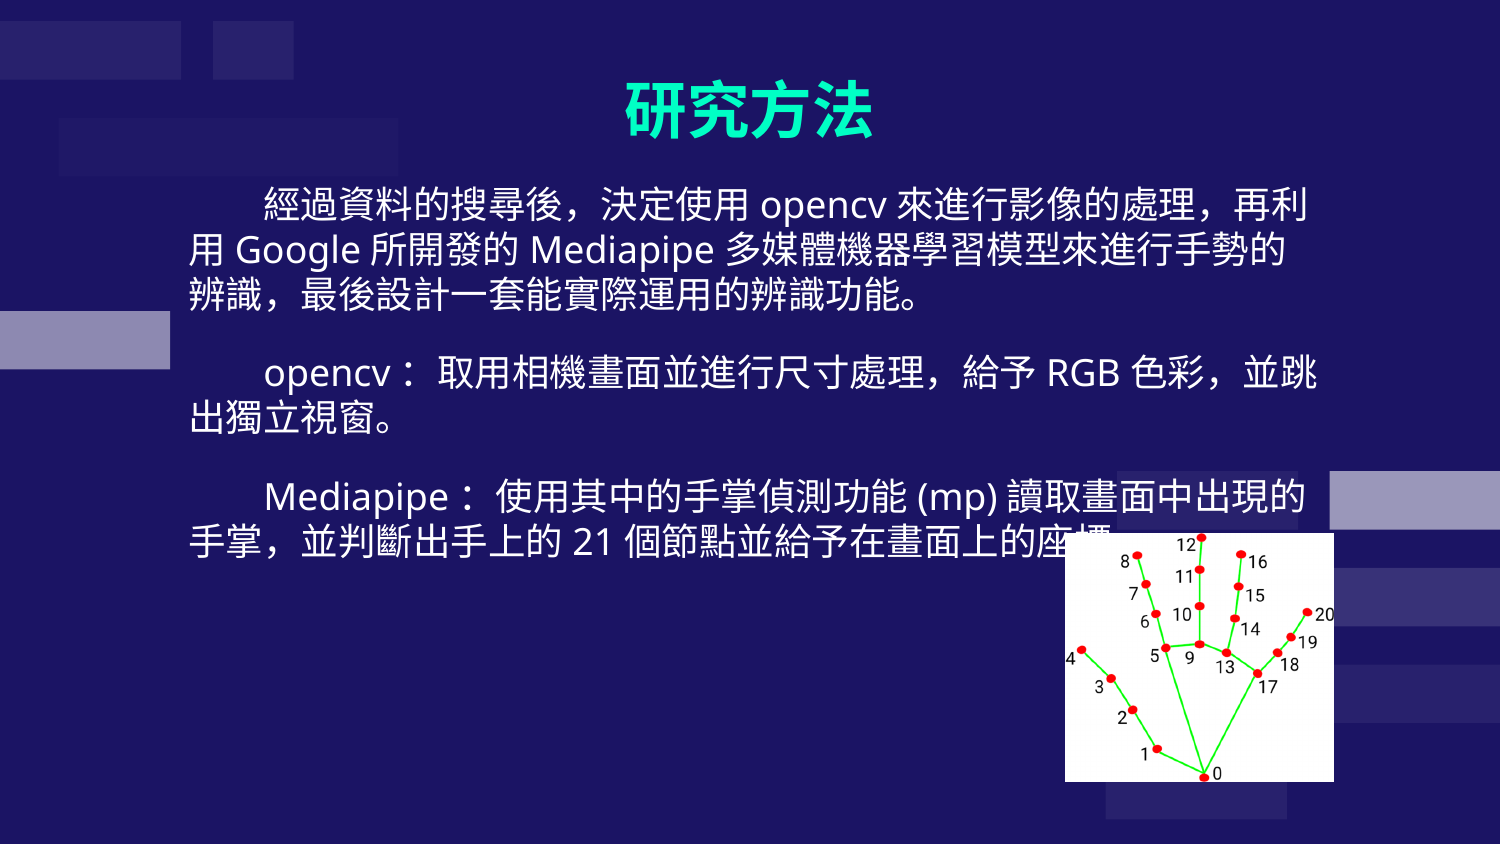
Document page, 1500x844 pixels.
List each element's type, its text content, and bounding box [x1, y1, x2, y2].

list 經過資料的搜尋後，決定使用opencv來進行影像的處理，再利用Google所開發的Mediapipe多媒體機器學習模型來進行手勢的辨識，最後設計一套能實際運用的辨識功能。 opencv：取用相機畫面並進行尺寸處理，給予RGB色彩，並跳出獨立視窗。 Mediapipe：使用其中的手掌偵測功能(mp)讀取畫面中出現的手掌，並判斷出手上的21個節點並給予在畫面上的座標。 [173, 166, 1334, 693]
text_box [1105, 470, 1500, 820]
picture [1064, 533, 1334, 782]
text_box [0, 20, 399, 370]
title 研究方法 [402, 56, 1291, 166]
